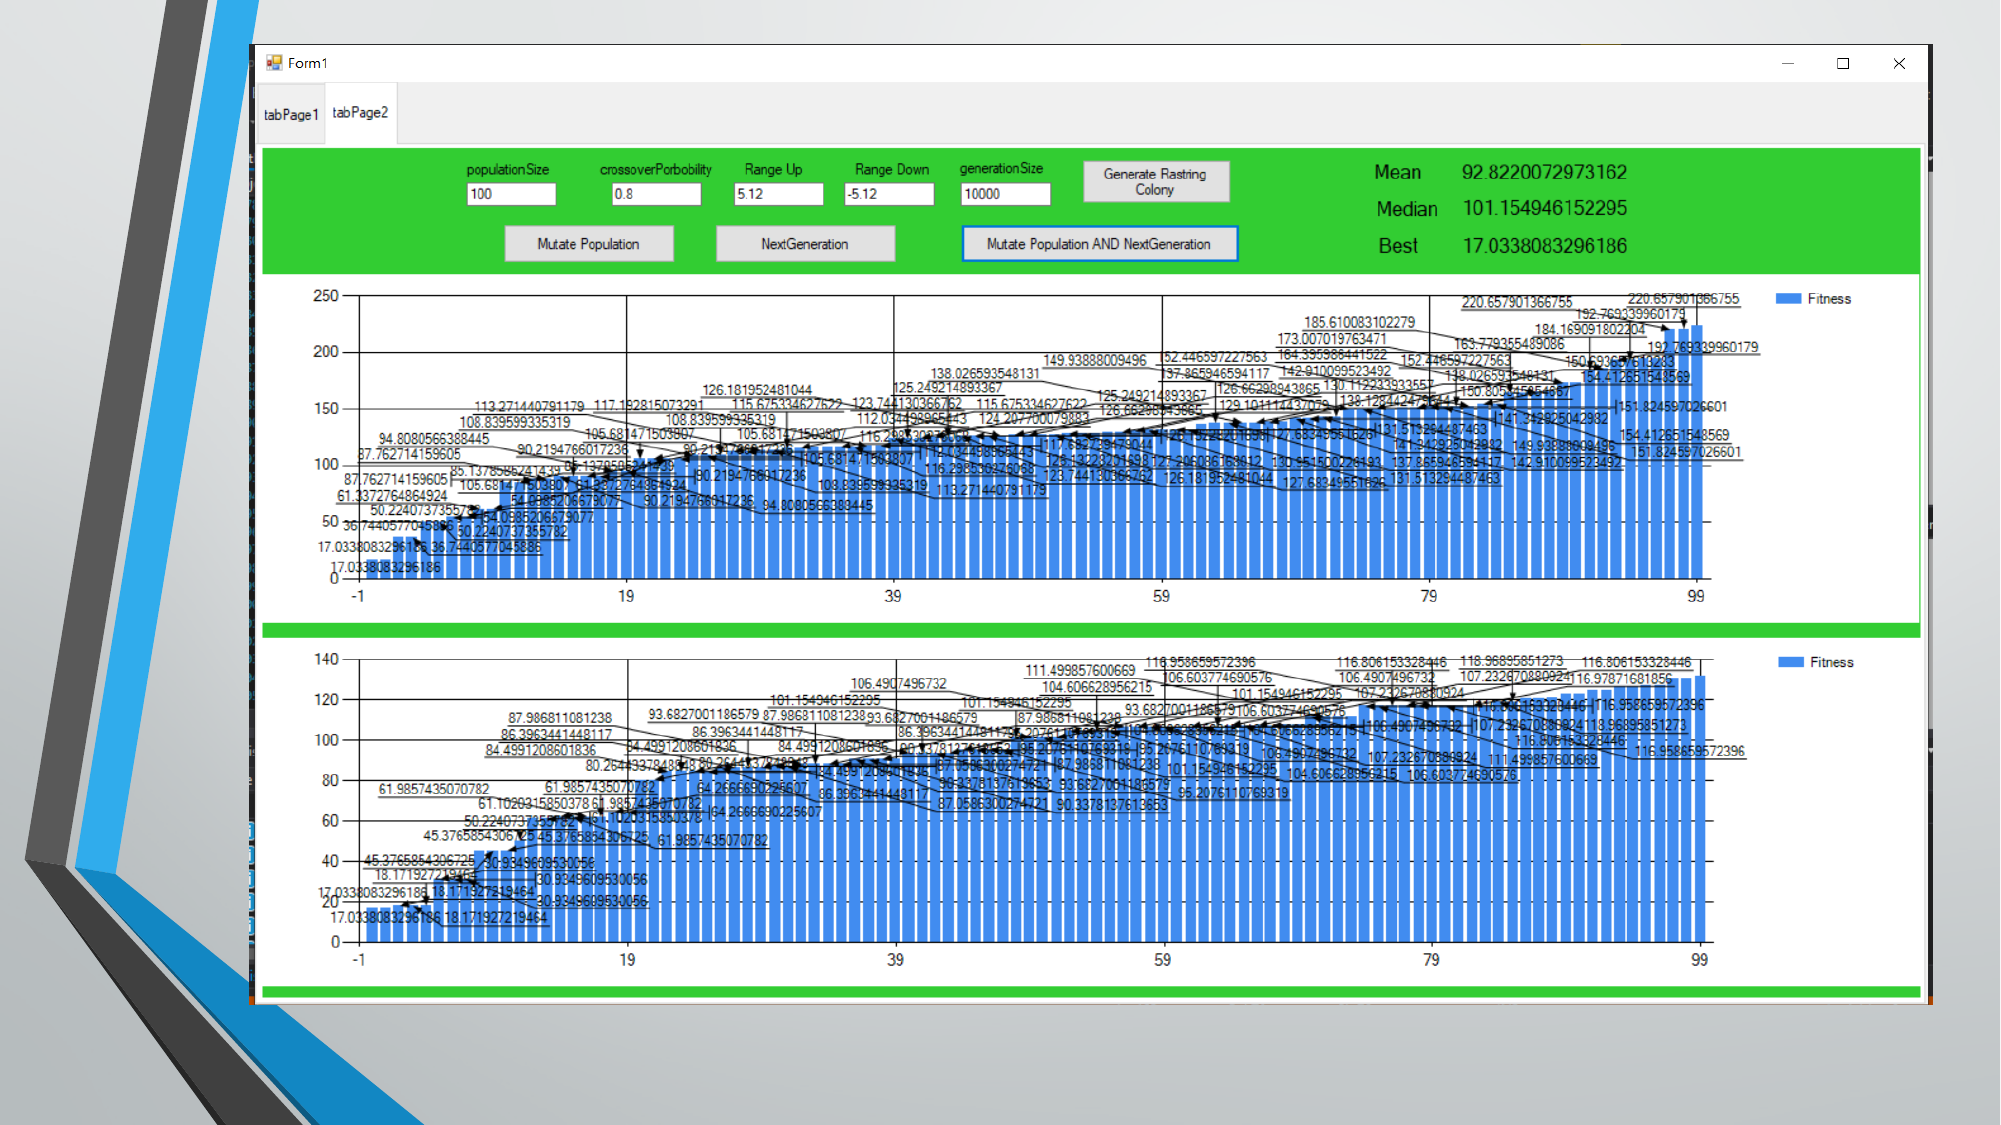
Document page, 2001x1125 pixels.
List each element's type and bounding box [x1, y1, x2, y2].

picture [249, 44, 1933, 1005]
